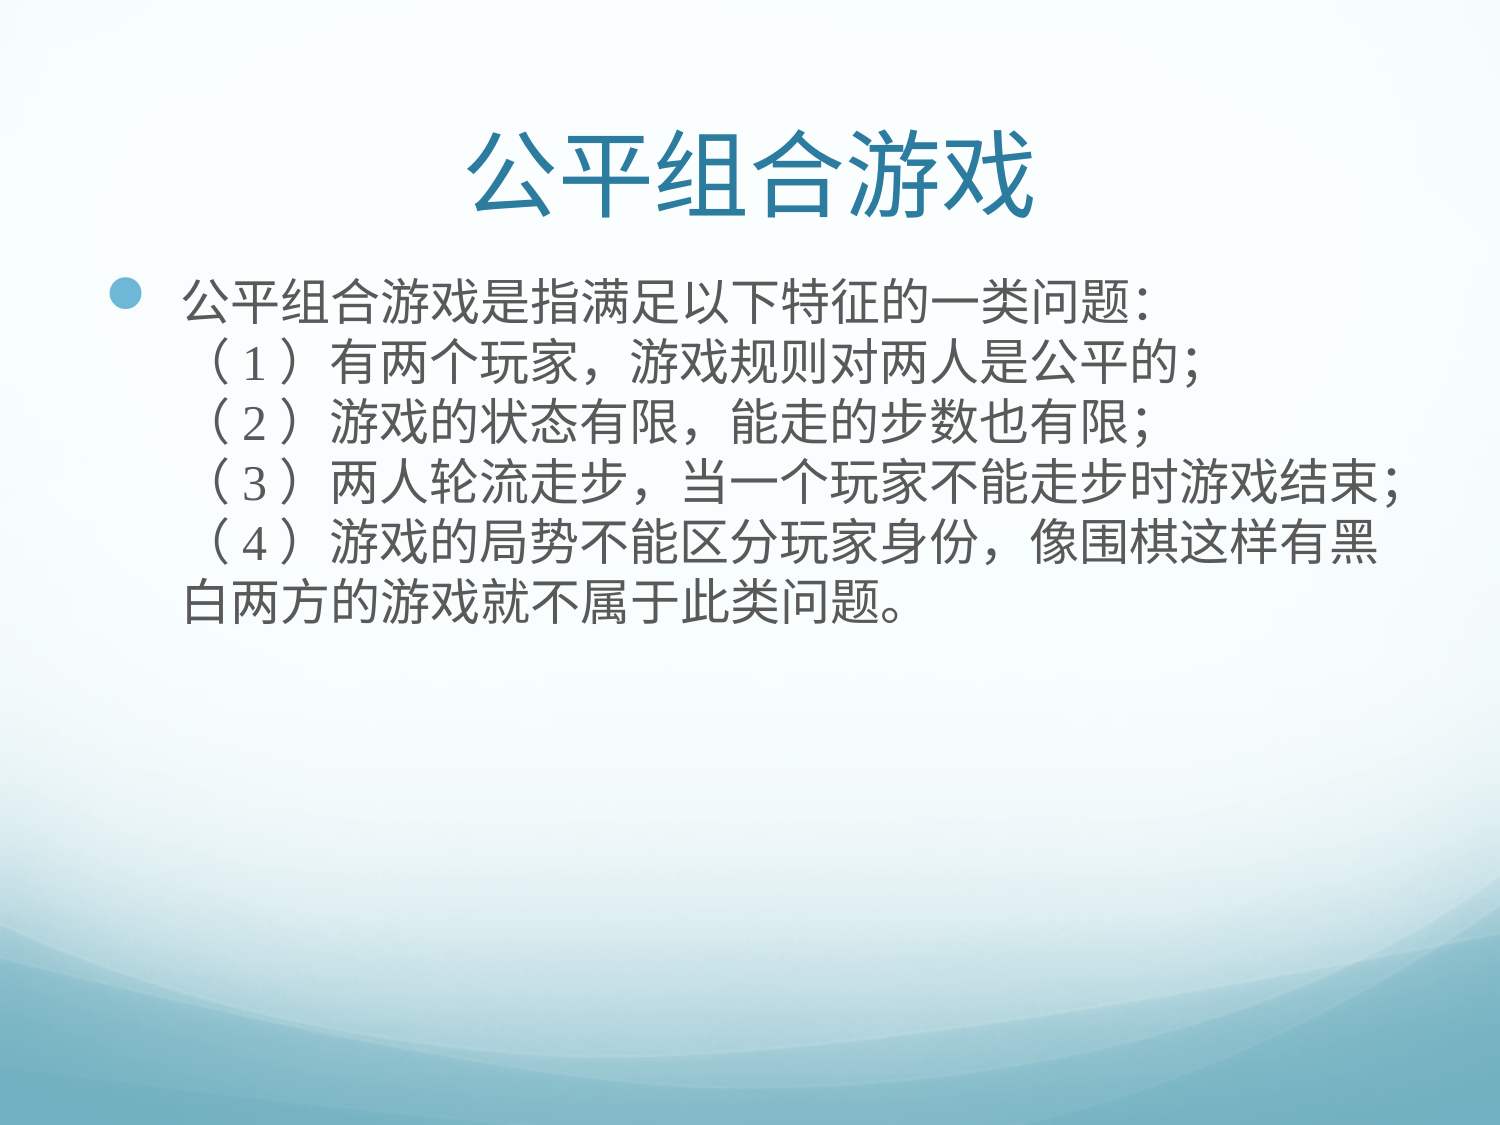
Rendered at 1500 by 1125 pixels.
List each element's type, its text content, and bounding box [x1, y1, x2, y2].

title 公平组合游戏 [90, 17, 1410, 237]
list 公平组合游戏是指满足以下特征的一类问题： （1）有两个玩家，游戏规则对两人是公平的； （2）游戏的状态有限，能走的步数也有限； （3）两人轮流走步，当一个玩家不能走步时游戏结束；（4）游戏的局势不能区分玩家身份，像围棋这样有黑白两方的游戏就不属于此类问题。 [90, 262, 1410, 975]
